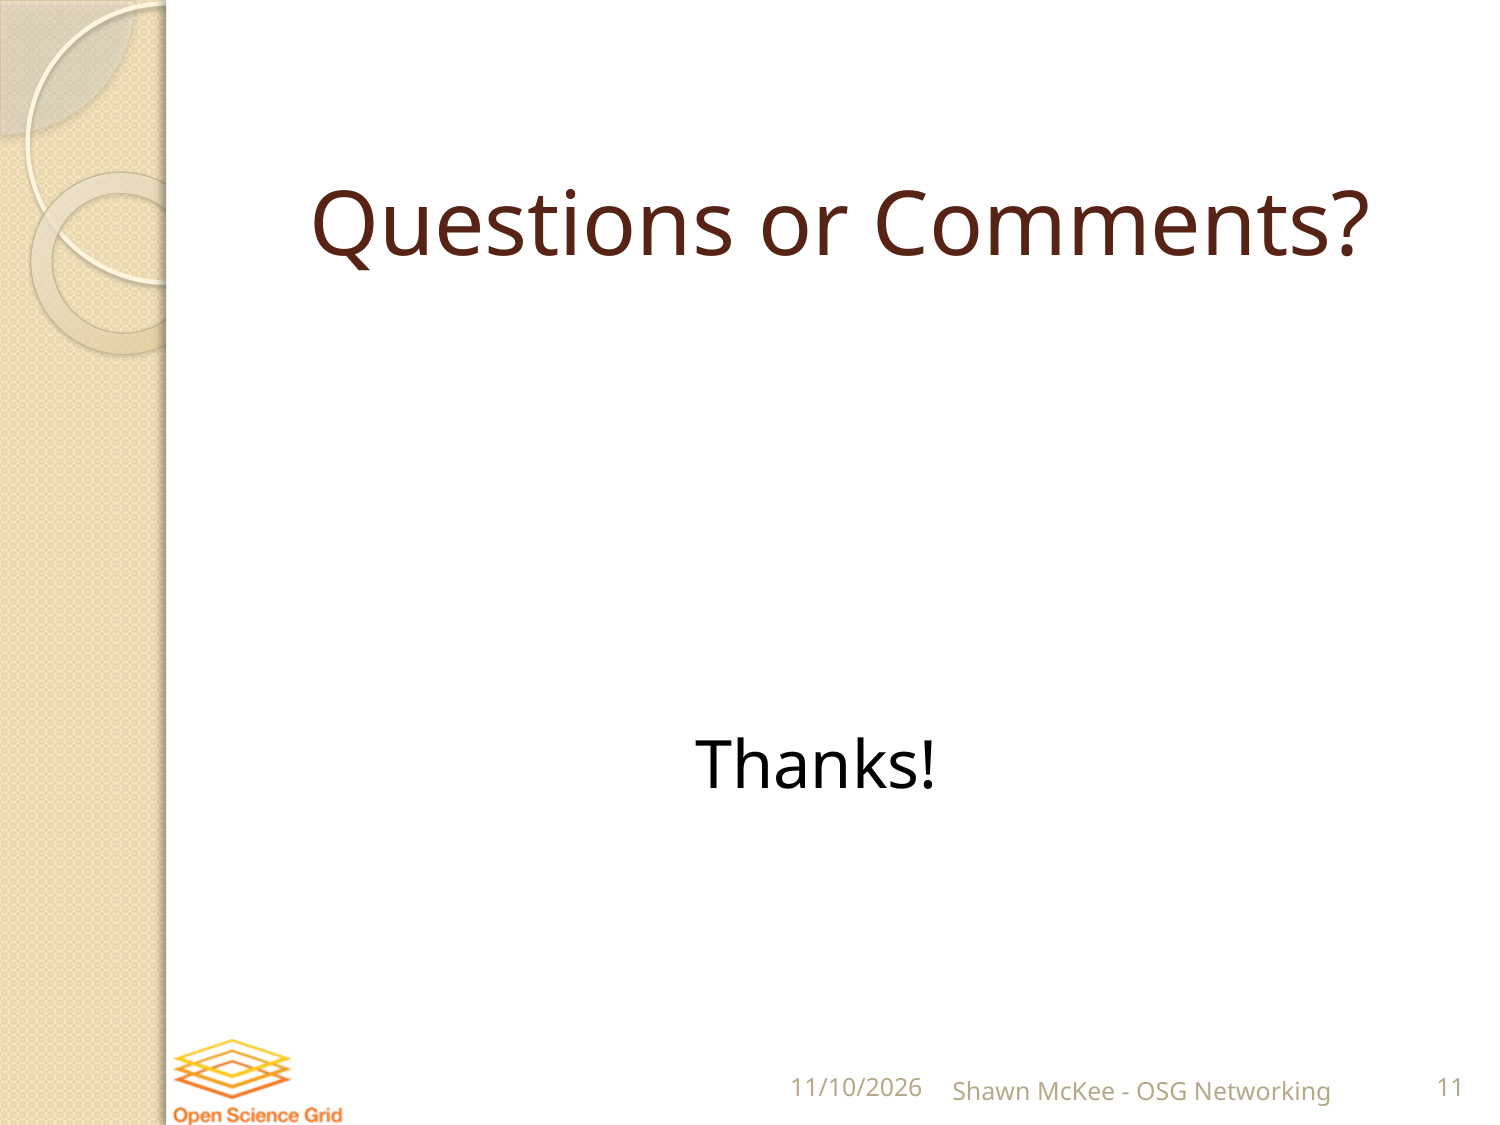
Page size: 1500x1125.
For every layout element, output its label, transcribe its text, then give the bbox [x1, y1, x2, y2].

footer Shawn McKee - OSG Networking [937, 1034, 1413, 1113]
picture [150, 1039, 385, 1125]
slide_number 11 [1413, 1034, 1488, 1113]
title Questions or Comments? [225, 149, 1455, 505]
list Thanks! [195, 437, 1425, 988]
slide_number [587, 1034, 937, 1113]
